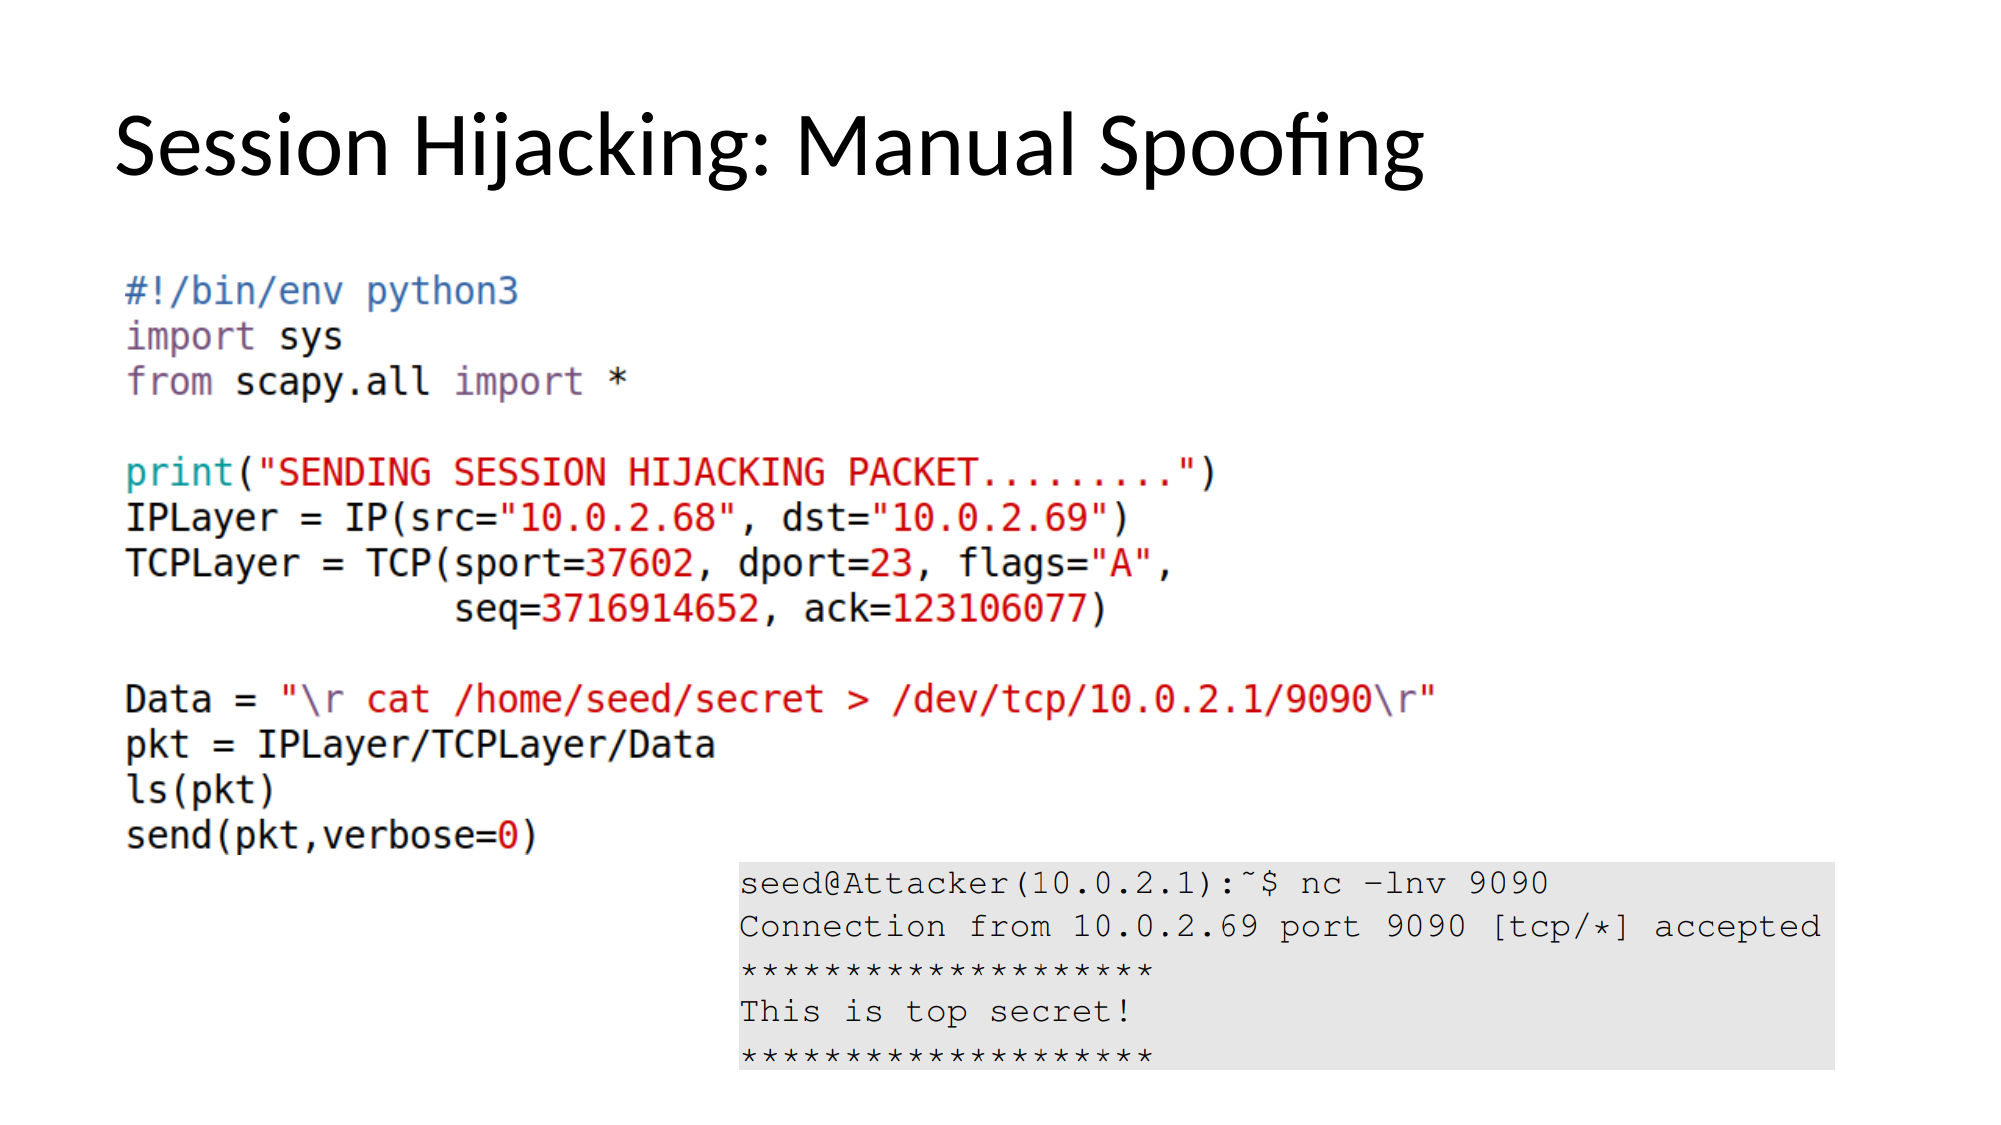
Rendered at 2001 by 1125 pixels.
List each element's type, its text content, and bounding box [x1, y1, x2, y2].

title Session Hijacking: Manual Spoofing [99, 45, 1900, 233]
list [124, 270, 1473, 855]
picture [737, 862, 1835, 1070]
